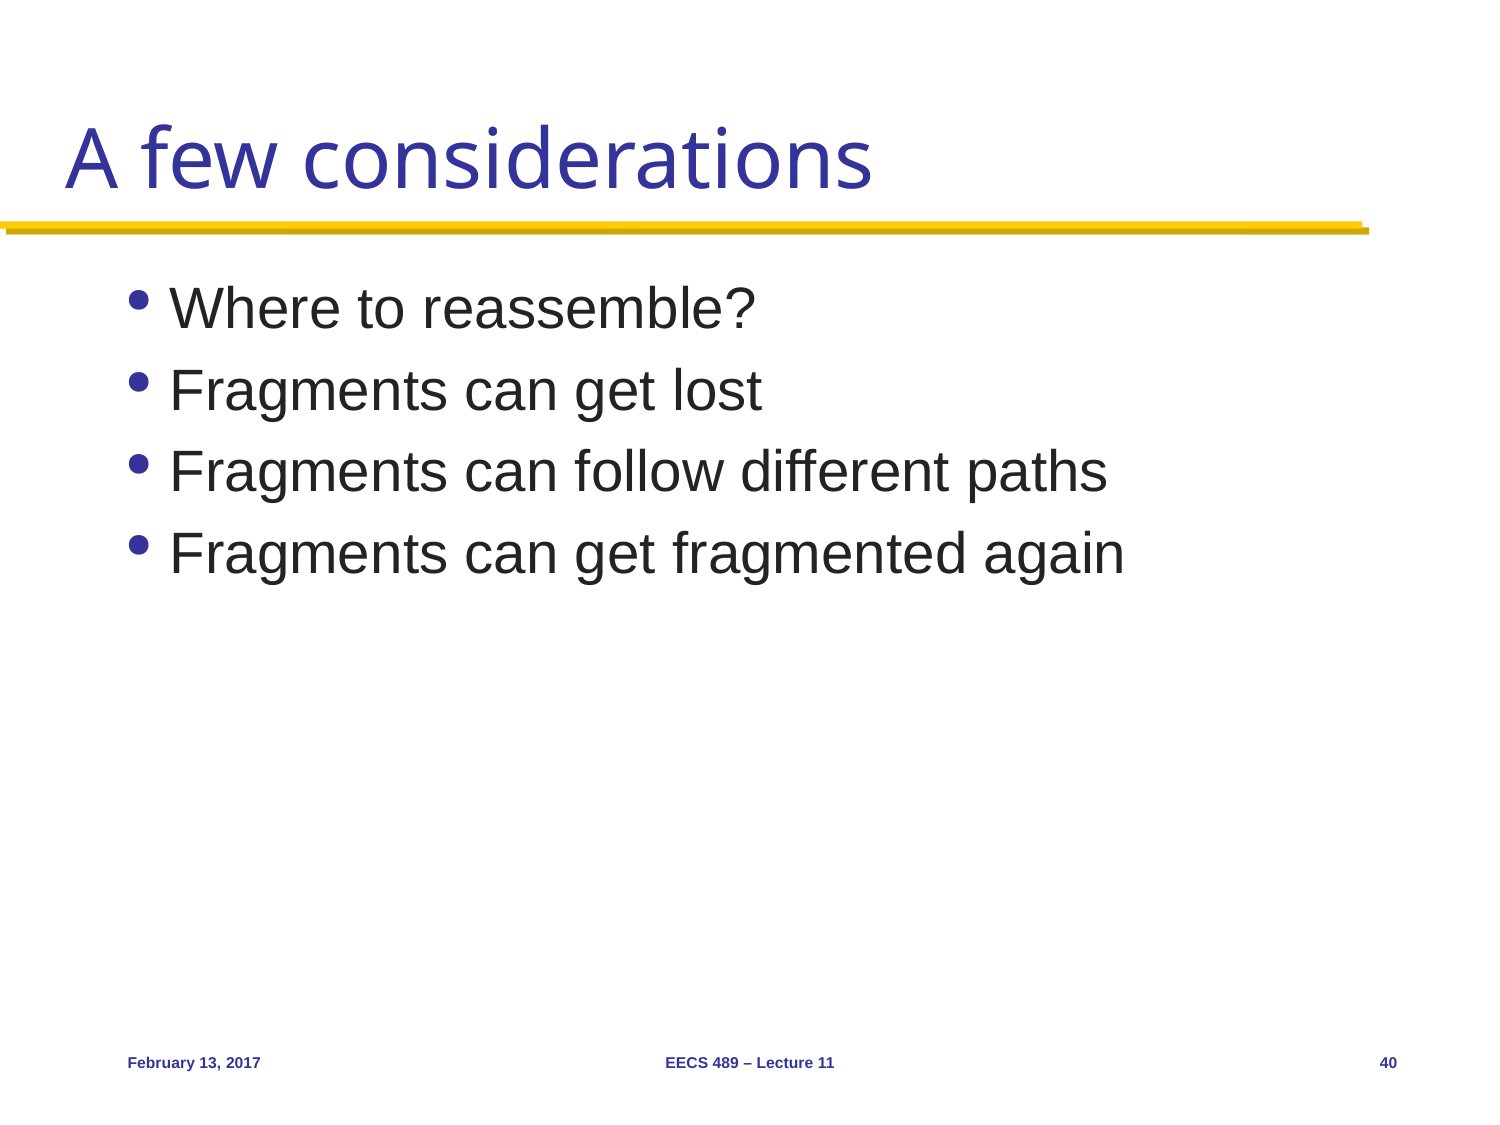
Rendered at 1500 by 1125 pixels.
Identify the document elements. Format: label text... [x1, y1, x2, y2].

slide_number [112, 1024, 426, 1101]
slide_number 40 [1312, 1024, 1413, 1101]
footer EECS 489 – Lecture 11 [512, 1024, 988, 1101]
title A few considerations [49, 24, 1451, 213]
list Where to reassemble? Fragments can get lost Fragments can follow different paths Fragments can get fragmented again [112, 262, 1413, 988]
